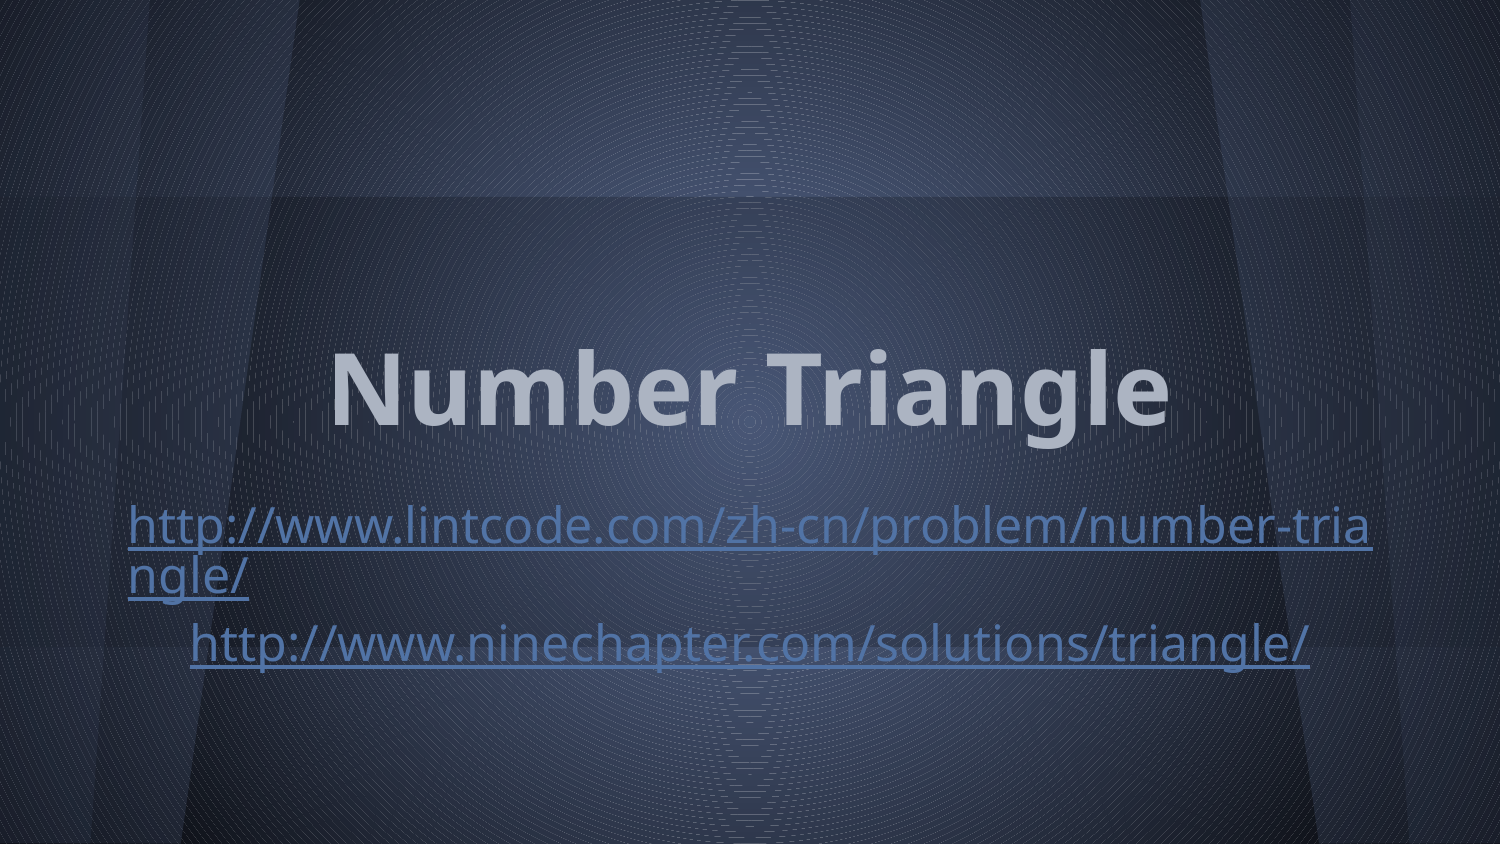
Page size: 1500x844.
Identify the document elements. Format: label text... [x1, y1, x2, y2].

subtitle http://www.lintcode.com/zh-cn/problem/number-triangle/ http://www.ninechapter.com/solutions/triangle/ [112, 478, 1388, 587]
title Number Triangle [112, 257, 1388, 461]
